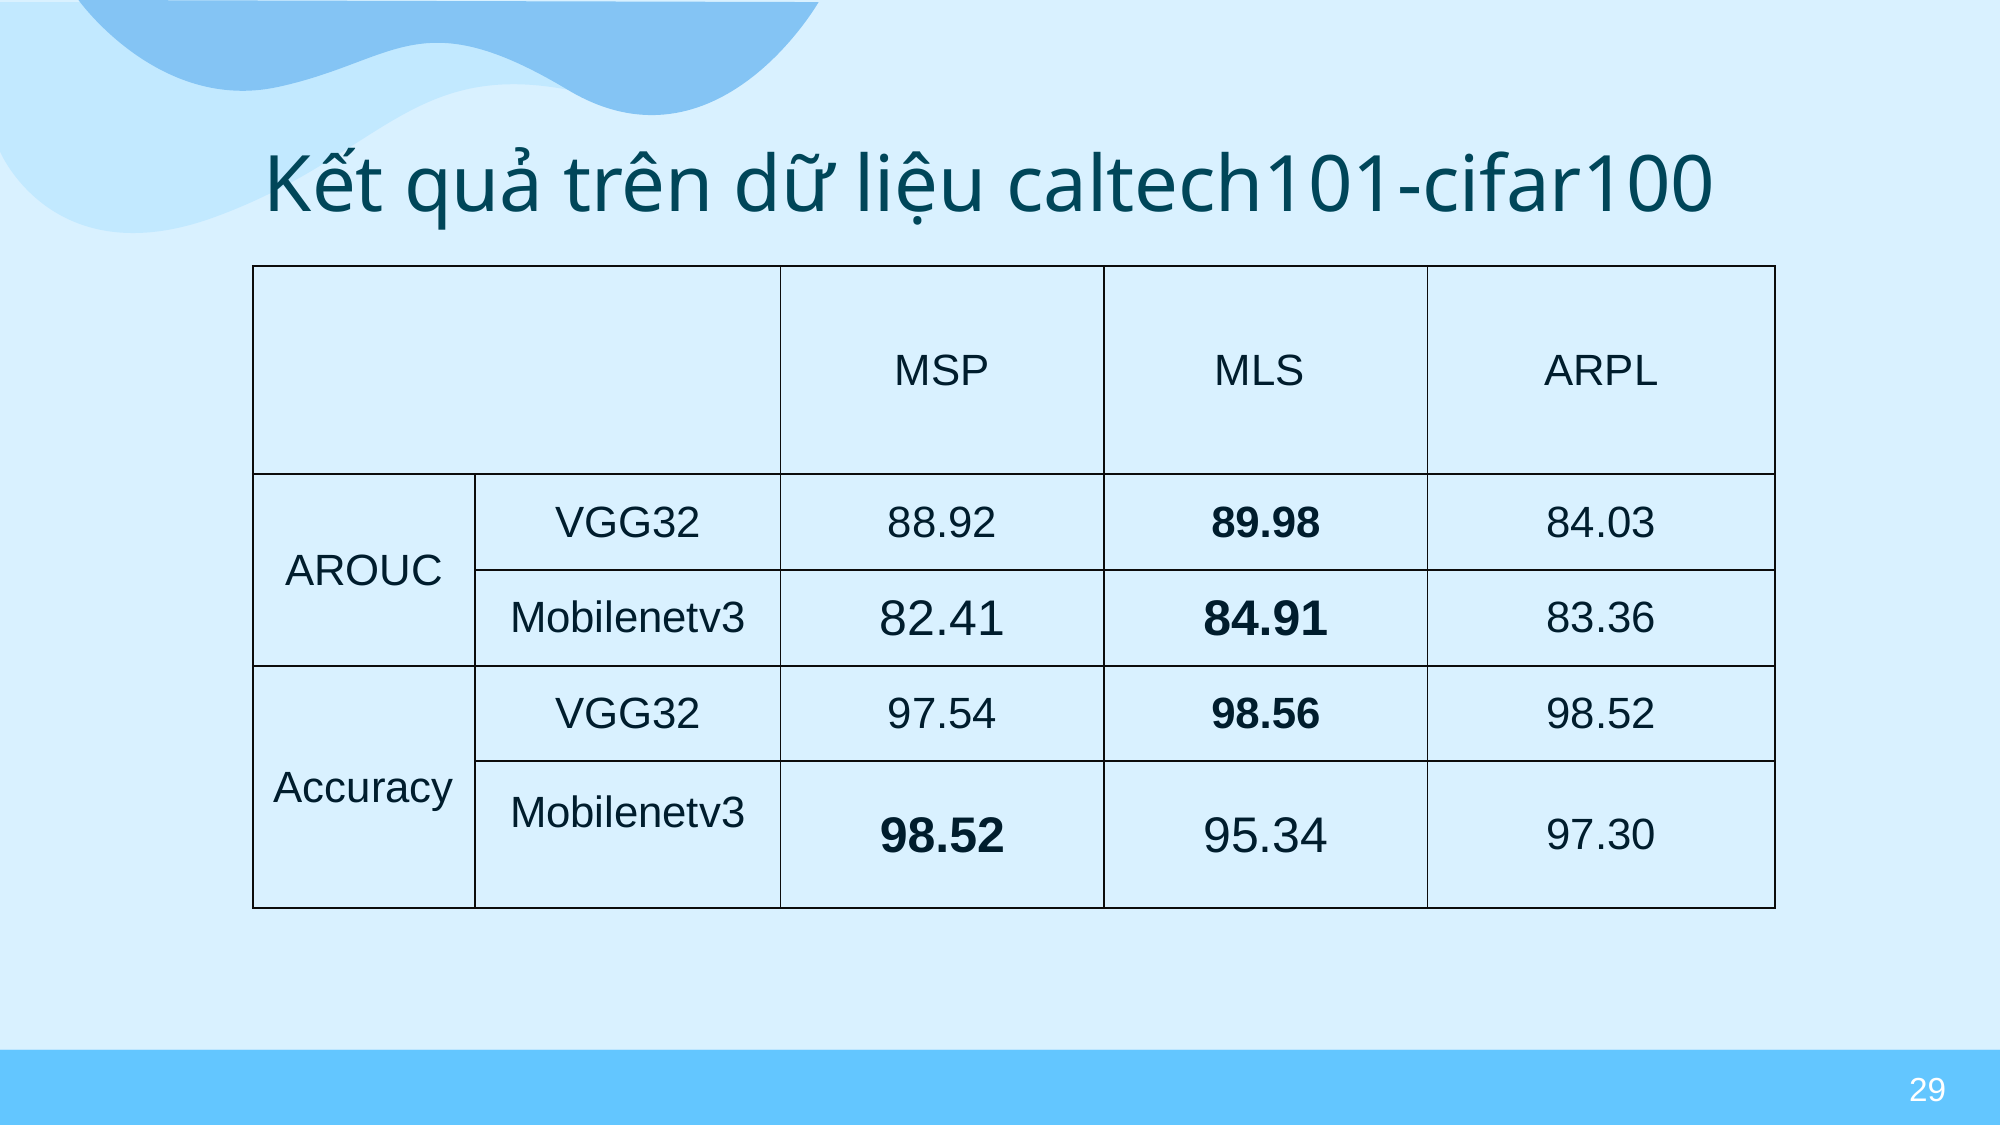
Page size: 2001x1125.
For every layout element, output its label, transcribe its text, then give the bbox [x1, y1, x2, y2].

table_cell 82.41 [781, 571, 1103, 665]
table_header MSP [781, 267, 1103, 473]
title Kết quả trên dữ liệu caltech101-cifar100 [157, 118, 1843, 267]
table_cell 84.91 [1105, 571, 1427, 665]
table_cell 83.36 [1428, 571, 1774, 665]
table_cell 84.03 [1428, 475, 1774, 569]
table_cell Mobilenetv3 [476, 762, 780, 907]
table_cell Mobilenetv3 [476, 571, 780, 665]
table_header [254, 267, 780, 473]
table_cell 95.34 [1105, 762, 1427, 907]
table_cell VGG32 [476, 475, 780, 569]
table_cell 88.92 [781, 475, 1103, 569]
table_cell Accuracy [254, 667, 474, 907]
table_cell AROUC [254, 475, 474, 665]
table_cell 98.52 [781, 762, 1103, 907]
table_cell 89.98 [1105, 475, 1427, 569]
table_cell VGG32 [476, 667, 780, 760]
table_header ARPL [1428, 267, 1774, 473]
table_cell 98.56 [1105, 667, 1427, 760]
table_cell 97.30 [1428, 762, 1774, 907]
table_cell 97.54 [781, 667, 1103, 760]
table_cell 98.52 [1428, 667, 1774, 760]
table_header MLS [1105, 267, 1427, 473]
